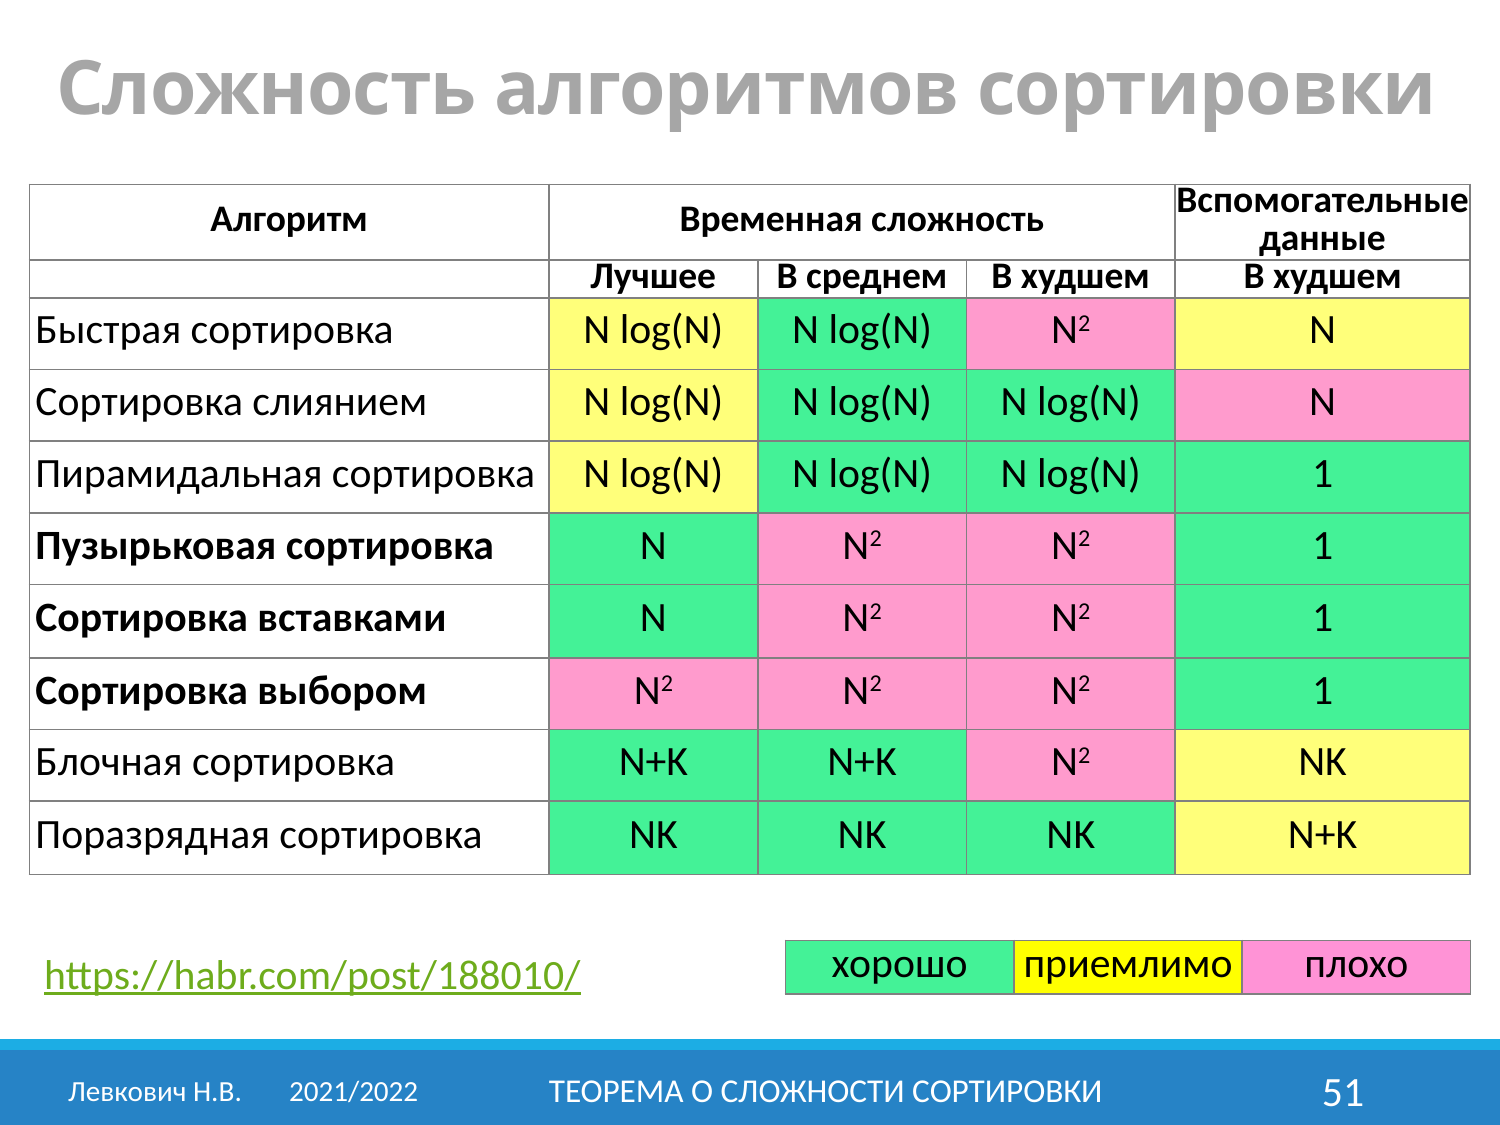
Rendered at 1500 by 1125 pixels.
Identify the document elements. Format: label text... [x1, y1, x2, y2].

table_header Временная сложность [550, 185, 1174, 259]
table_cell N log(N) [759, 442, 966, 512]
table_cell N log(N) [550, 370, 757, 440]
table_cell Сортировка выбором [30, 659, 548, 729]
table_cell N [1176, 370, 1469, 440]
table_cell N log(N) [550, 442, 757, 512]
table_cell Сортировка слиянием [30, 370, 548, 440]
table_cell N log(N) [967, 370, 1174, 440]
table_cell 1 [1176, 585, 1469, 657]
table_cell Пузырьковая сортировка [30, 514, 548, 584]
table_cell N2 [550, 659, 757, 729]
table_cell Быстрая сортировка [30, 299, 548, 369]
table_header Вспомогательные данные [1176, 185, 1469, 259]
table_cell Сортировка вставками [30, 585, 548, 657]
table_cell NK [967, 802, 1174, 874]
table_header хорошо [786, 941, 1013, 993]
text_box https://habr.com/post/188010/ [29, 940, 739, 1006]
table_cell Пирамидальная сортировка [30, 442, 548, 512]
table_cell В худшем [967, 261, 1174, 297]
table_cell 1 [1176, 514, 1469, 584]
table_cell N [1176, 299, 1469, 369]
table_header плохо [1243, 941, 1470, 993]
table_cell N2 [967, 514, 1174, 584]
table_cell 1 [1176, 659, 1469, 729]
table_cell N+K [1176, 802, 1469, 874]
table_cell N+K [759, 730, 966, 800]
table_cell [30, 261, 548, 297]
table_cell N2 [967, 730, 1174, 800]
table_cell Лучшее [550, 261, 757, 297]
table_cell N [550, 585, 757, 657]
slide_number 51 [1218, 1059, 1380, 1120]
table_cell N log(N) [550, 299, 757, 369]
table_cell Поразрядная сортировка [30, 802, 548, 874]
table_header Алгоритм [30, 185, 548, 259]
table_cell N log(N) [967, 442, 1174, 512]
table_cell NK [1176, 730, 1469, 800]
table_cell N2 [759, 659, 966, 729]
table_cell Блочная сортировка [30, 730, 548, 800]
table_cell N2 [759, 585, 966, 657]
table_cell N+K [550, 730, 757, 800]
table_cell N [550, 514, 757, 584]
table_cell N2 [967, 299, 1174, 369]
table_cell В среднем [759, 261, 966, 297]
slide_number Левкович Н.В. 2021/2022 [47, 1059, 440, 1120]
table_cell N log(N) [759, 370, 966, 440]
table_cell N2 [967, 659, 1174, 729]
table_cell N2 [967, 585, 1174, 657]
table_cell NK [550, 802, 757, 874]
table_cell В худшем [1176, 261, 1469, 297]
table_cell N log(N) [759, 299, 966, 369]
table_cell NK [759, 802, 966, 874]
title Сложность алгоритмов сортировки [41, 0, 1471, 138]
footer Теорема о сложности сортировки [453, 1059, 1199, 1120]
table_header приемлимо [1015, 941, 1241, 993]
table_cell N2 [759, 514, 966, 584]
table_cell 1 [1176, 442, 1469, 512]
